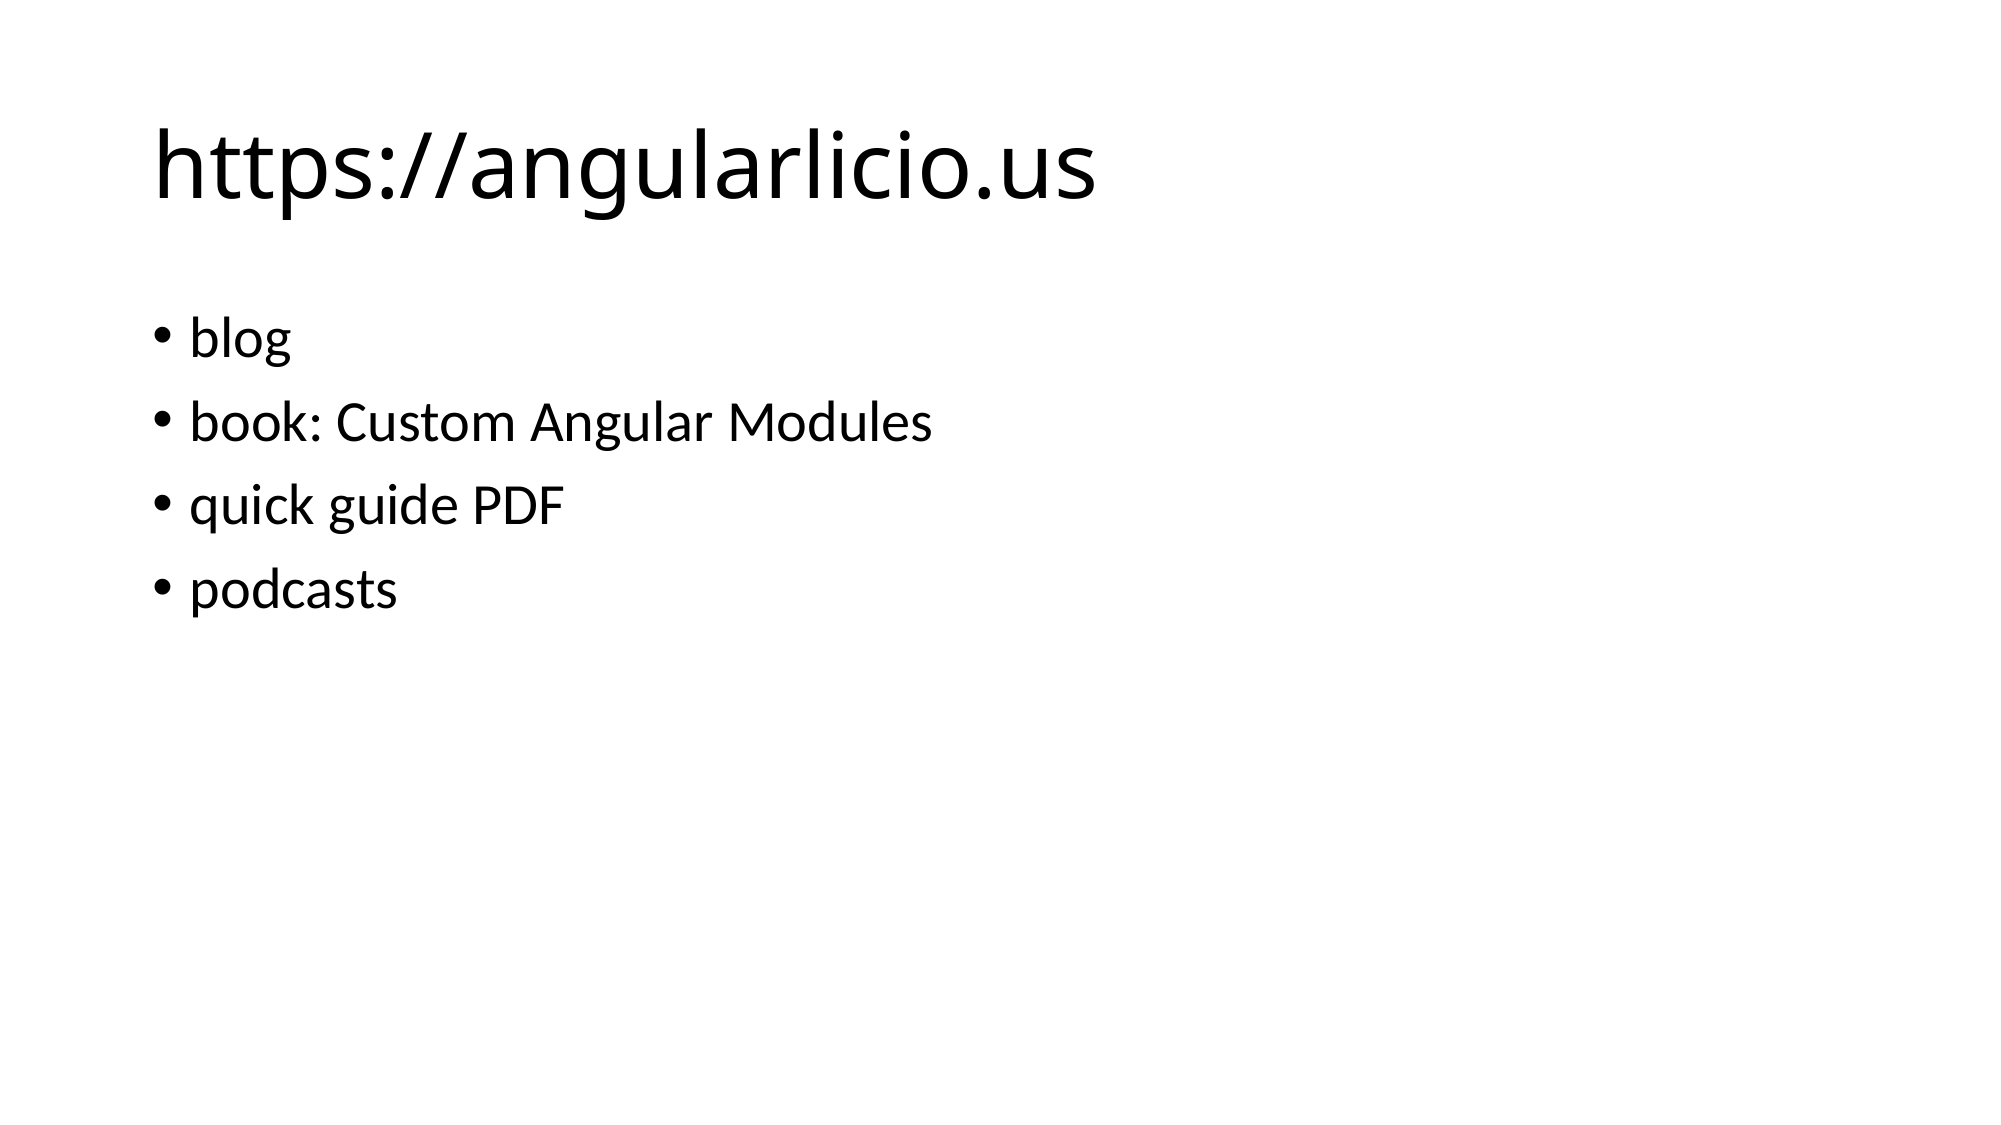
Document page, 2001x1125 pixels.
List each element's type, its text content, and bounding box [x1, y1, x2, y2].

title https://angularlicio.us [137, 59, 1863, 278]
list blog book: Custom Angular Modules quick guide PDF podcasts [137, 299, 1863, 1014]
